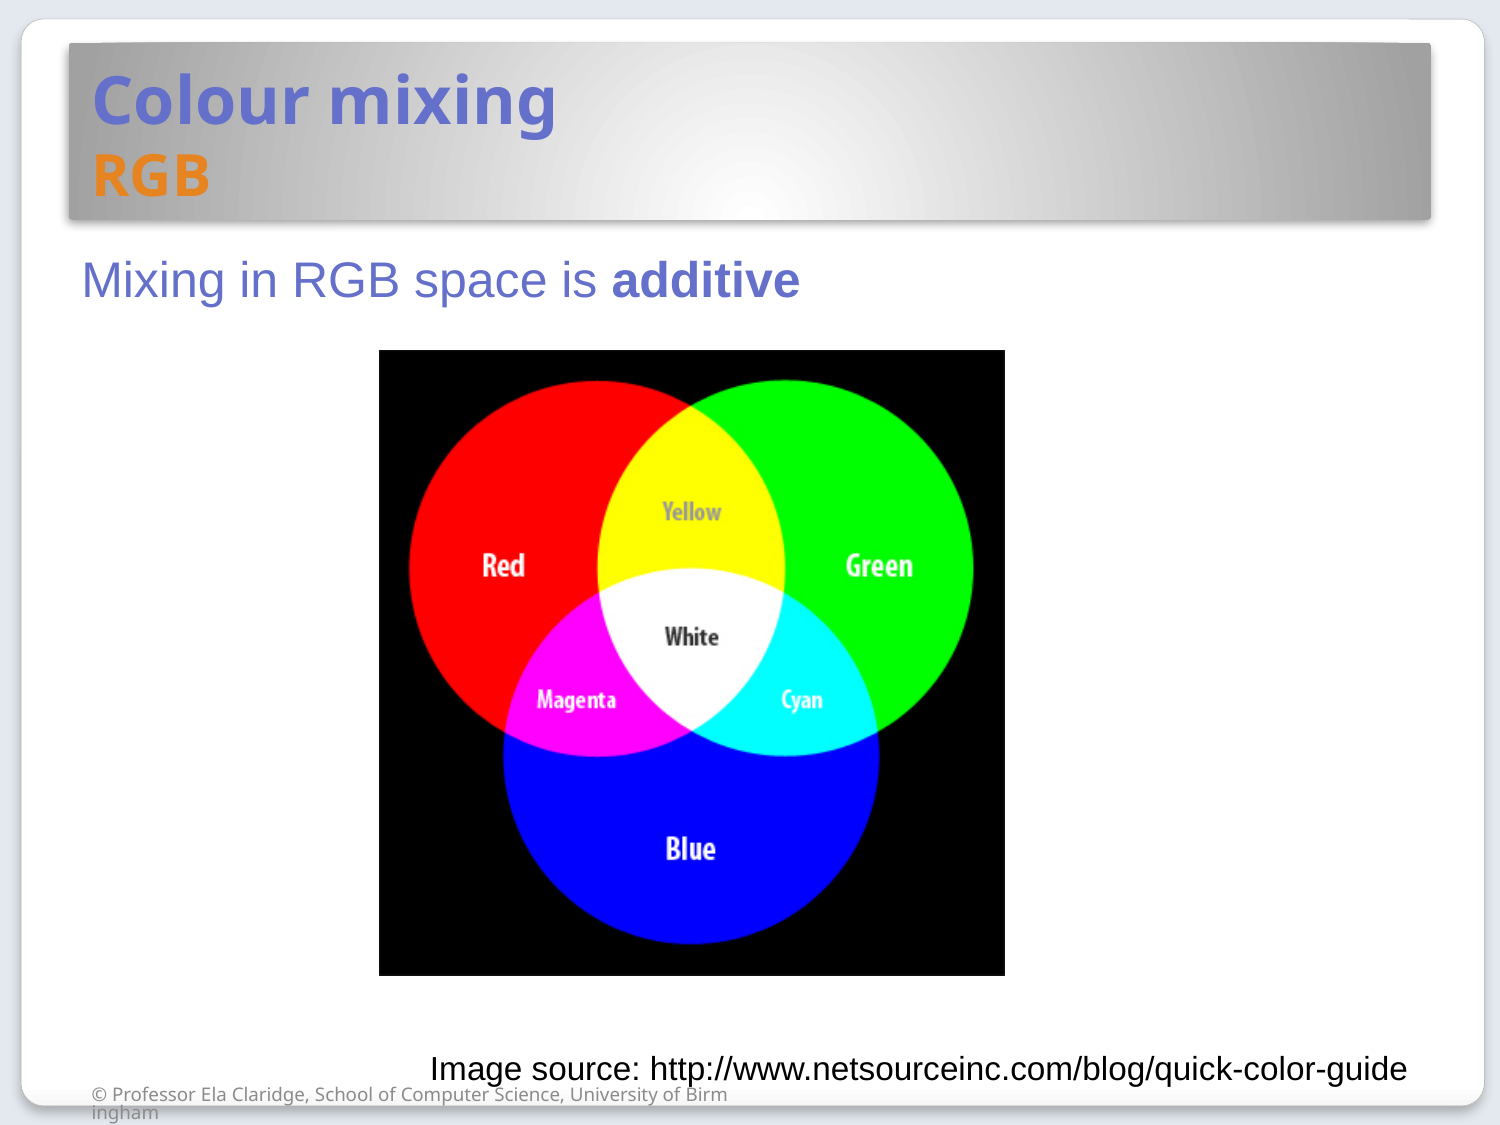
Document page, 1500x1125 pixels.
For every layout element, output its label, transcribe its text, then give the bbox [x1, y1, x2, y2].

picture [379, 350, 1005, 976]
text_box Mixing in RGB space is additive [66, 239, 816, 315]
text_box Image source: http://www.netsourceinc.com/blog/quick-color-guide [398, 1039, 1441, 1094]
footer © Professor Ela Claridge, School of Computer Science, University of Birmingham [76, 1065, 747, 1125]
title Colour mixing RGB [76, 42, 1420, 216]
